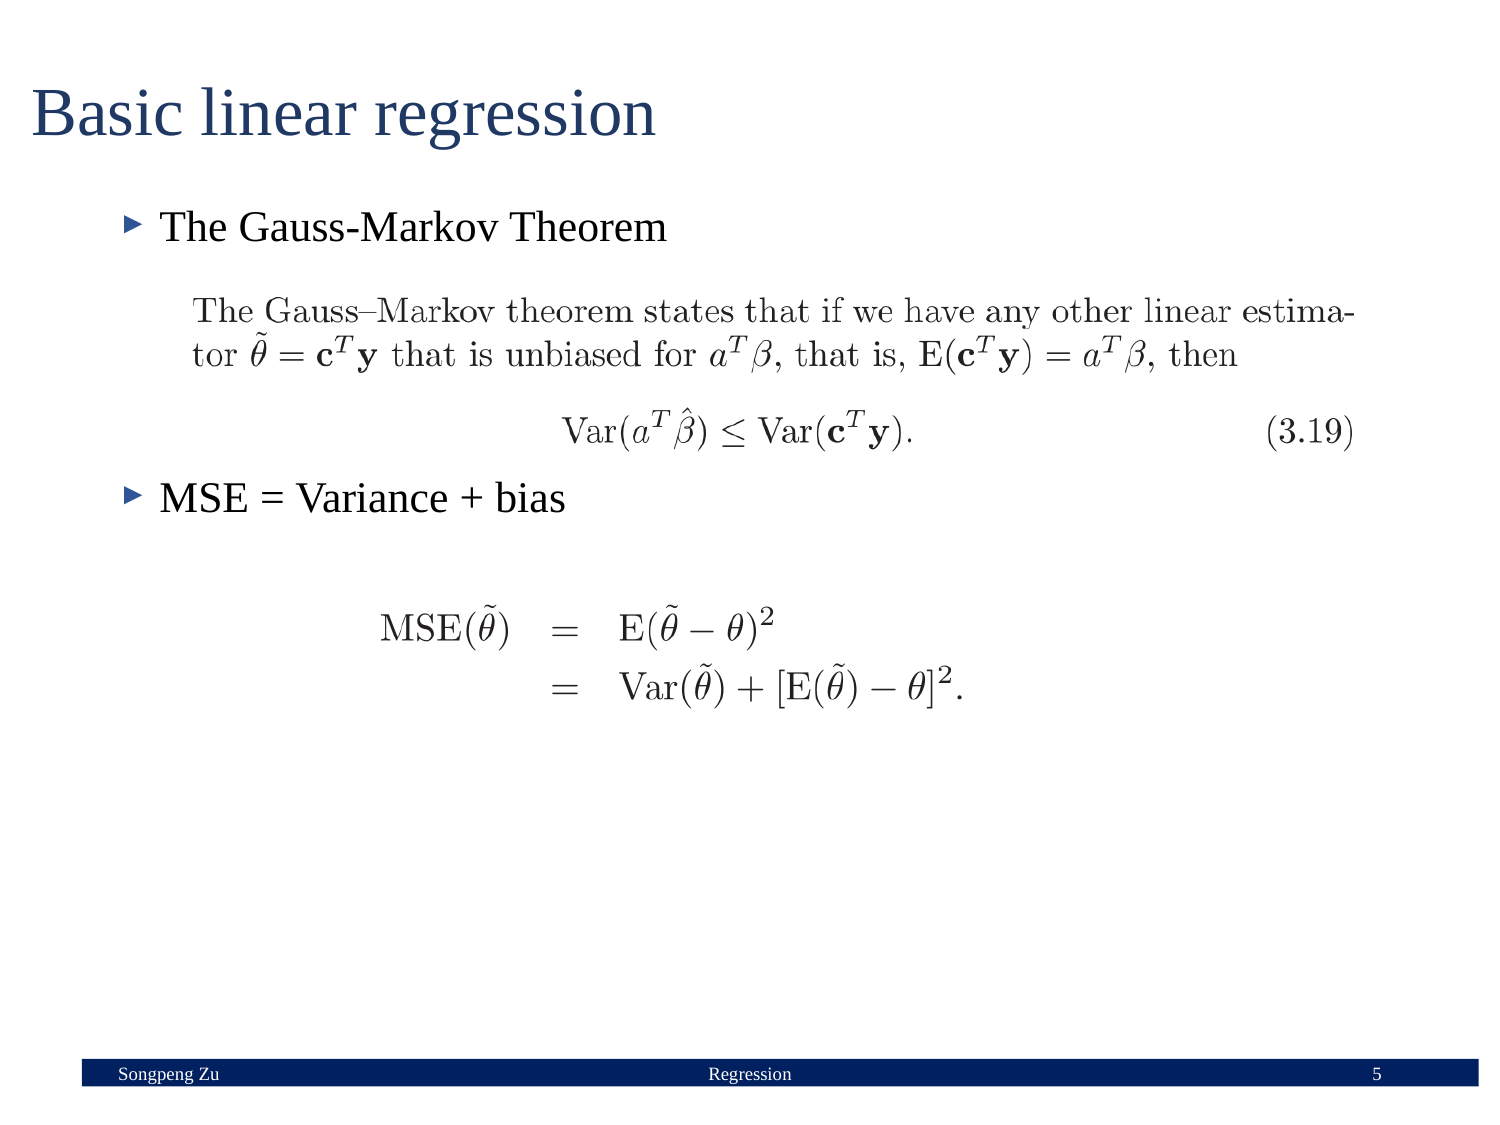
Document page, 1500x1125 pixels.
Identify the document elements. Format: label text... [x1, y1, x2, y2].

footer Regression [496, 1042, 1004, 1103]
slide_number Songpeng Zu [103, 1042, 441, 1103]
picture [184, 271, 1360, 464]
title Basic linear regression [16, 4, 1311, 223]
picture [346, 572, 981, 731]
list The Gauss-Markov Theorem MSE = Variance + bias [103, 190, 1426, 979]
slide_number 5 [1059, 1042, 1397, 1103]
